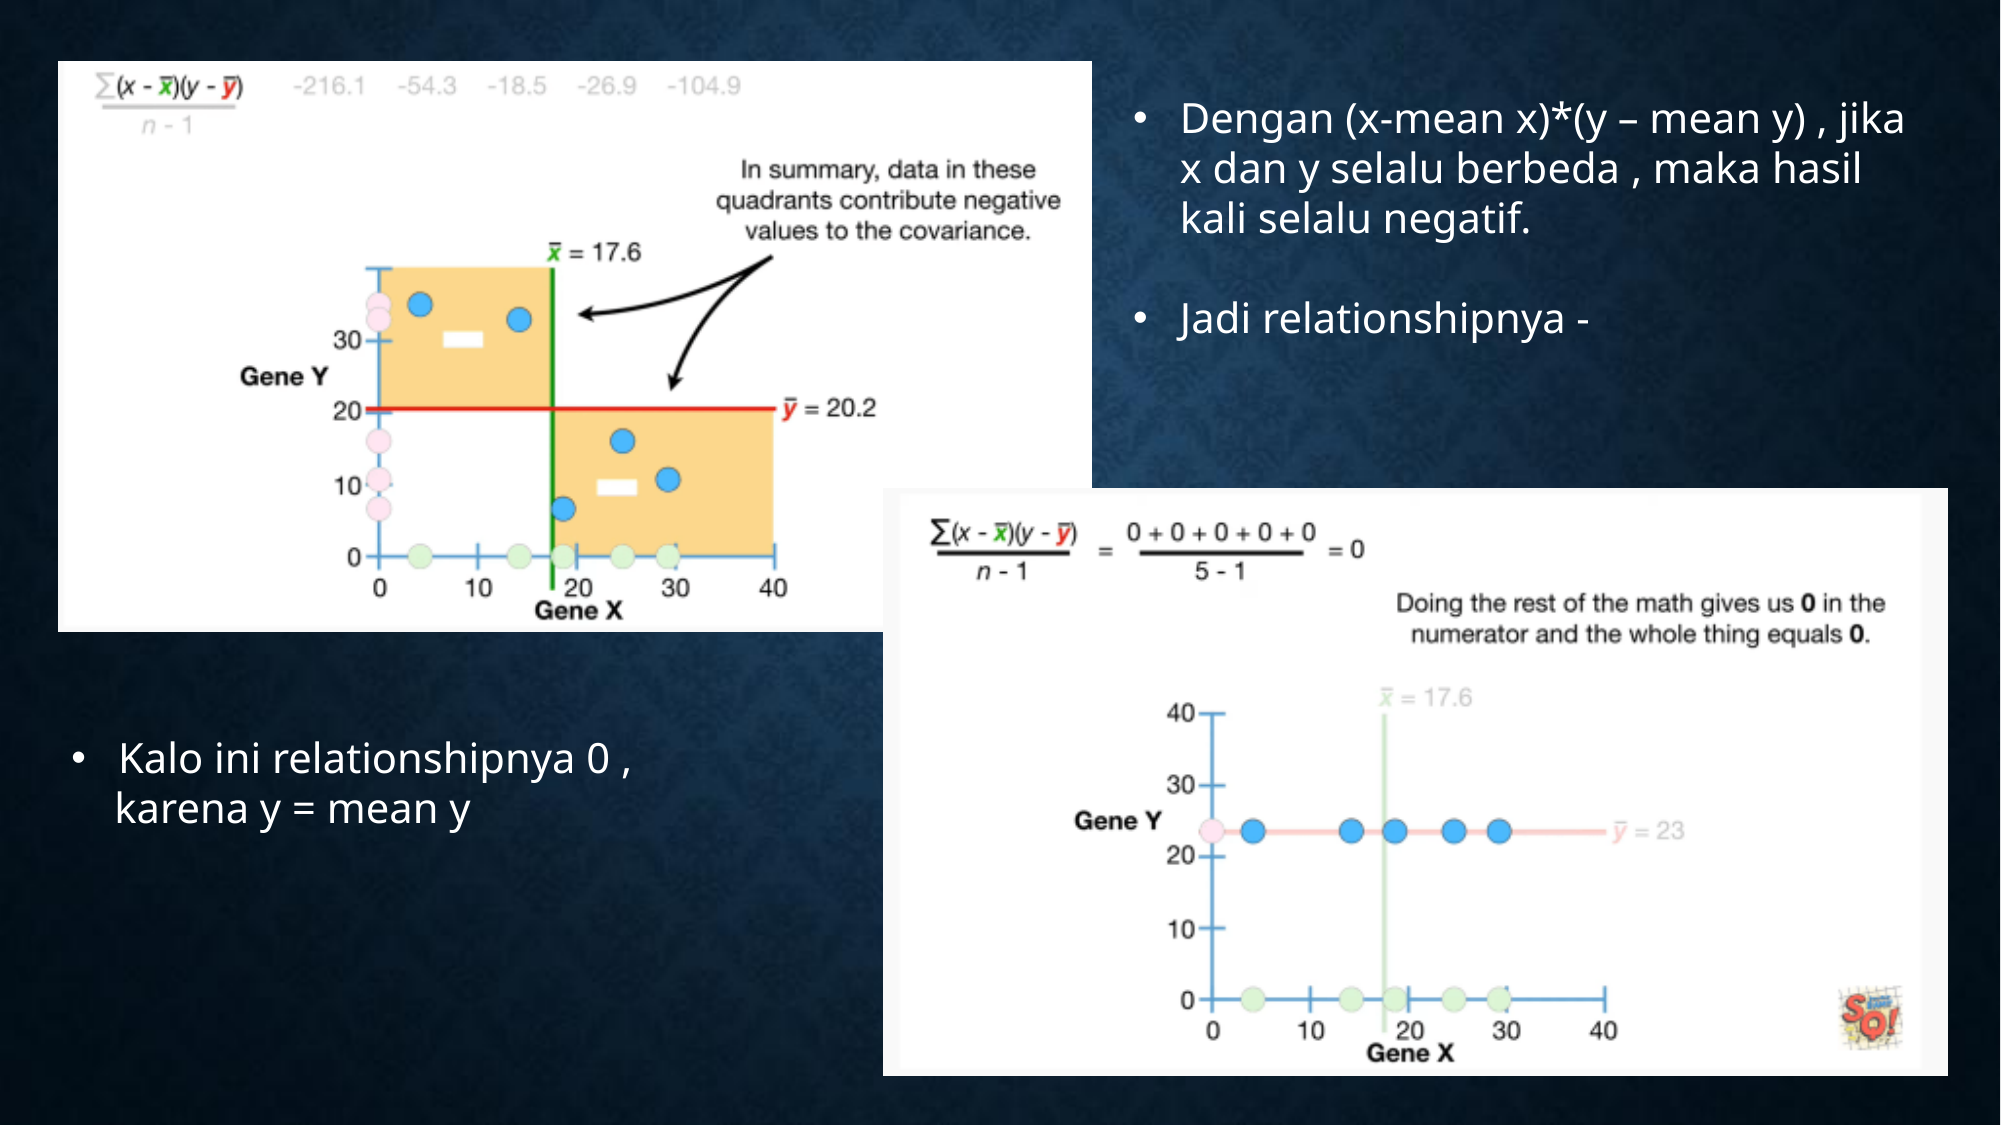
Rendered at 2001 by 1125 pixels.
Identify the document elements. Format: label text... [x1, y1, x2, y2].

text_box Dengan (x-mean x)*(y – mean y) , jika x dan y selalu berbeda , maka hasil kali selalu negatif. Jadi relationshipnya - [1118, 84, 1948, 453]
text_box Kalo ini relationshipnya 0 , karena y = mean y [56, 724, 878, 841]
picture [0, 0, 2001, 1125]
